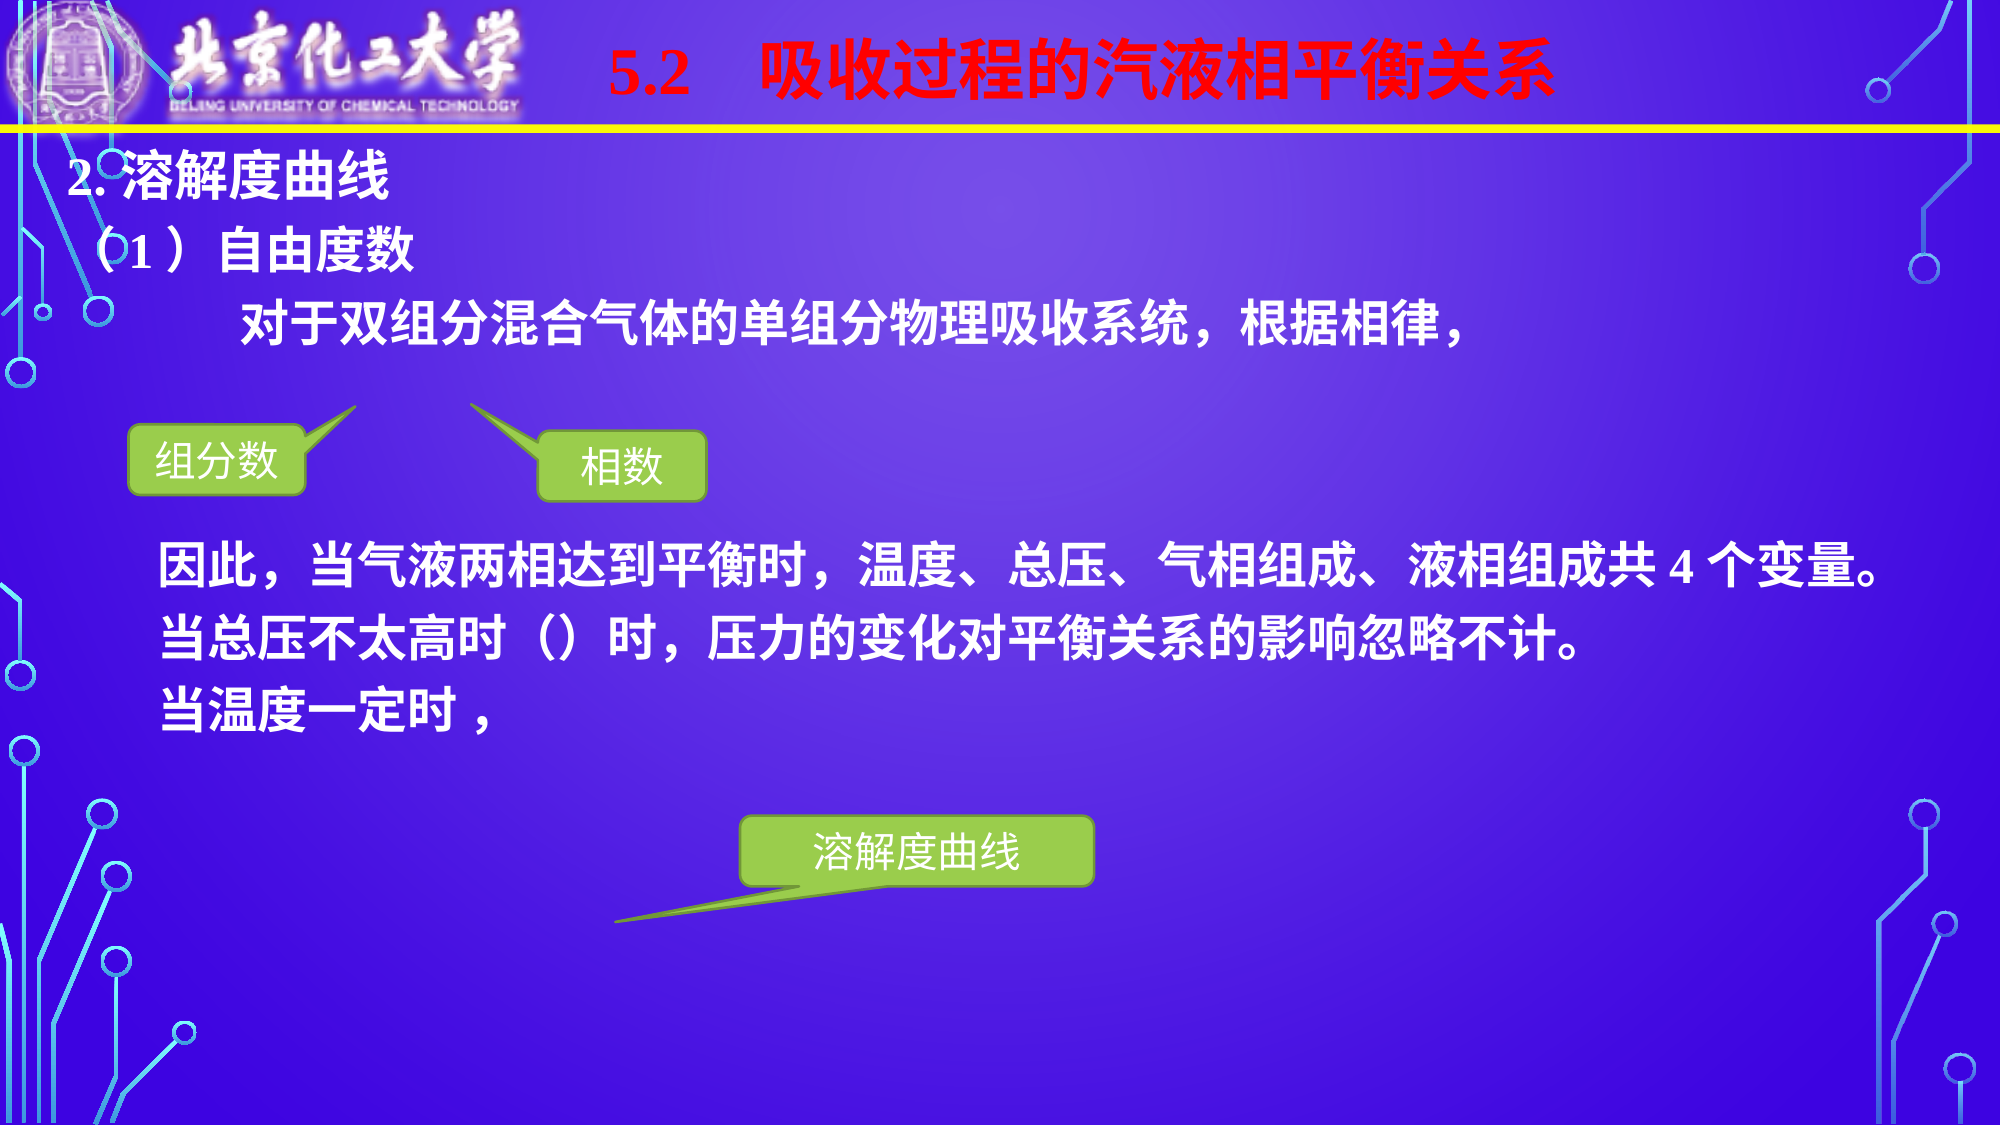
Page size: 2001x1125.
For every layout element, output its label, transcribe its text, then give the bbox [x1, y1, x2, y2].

text_box 相数 [469, 403, 708, 503]
text_box 组分数 [127, 405, 357, 497]
picture [5, 0, 531, 124]
text_box 溶解度曲线 [614, 814, 1096, 924]
text_box 5.2 吸收过程的汽液相平衡关系 [593, 20, 1595, 116]
